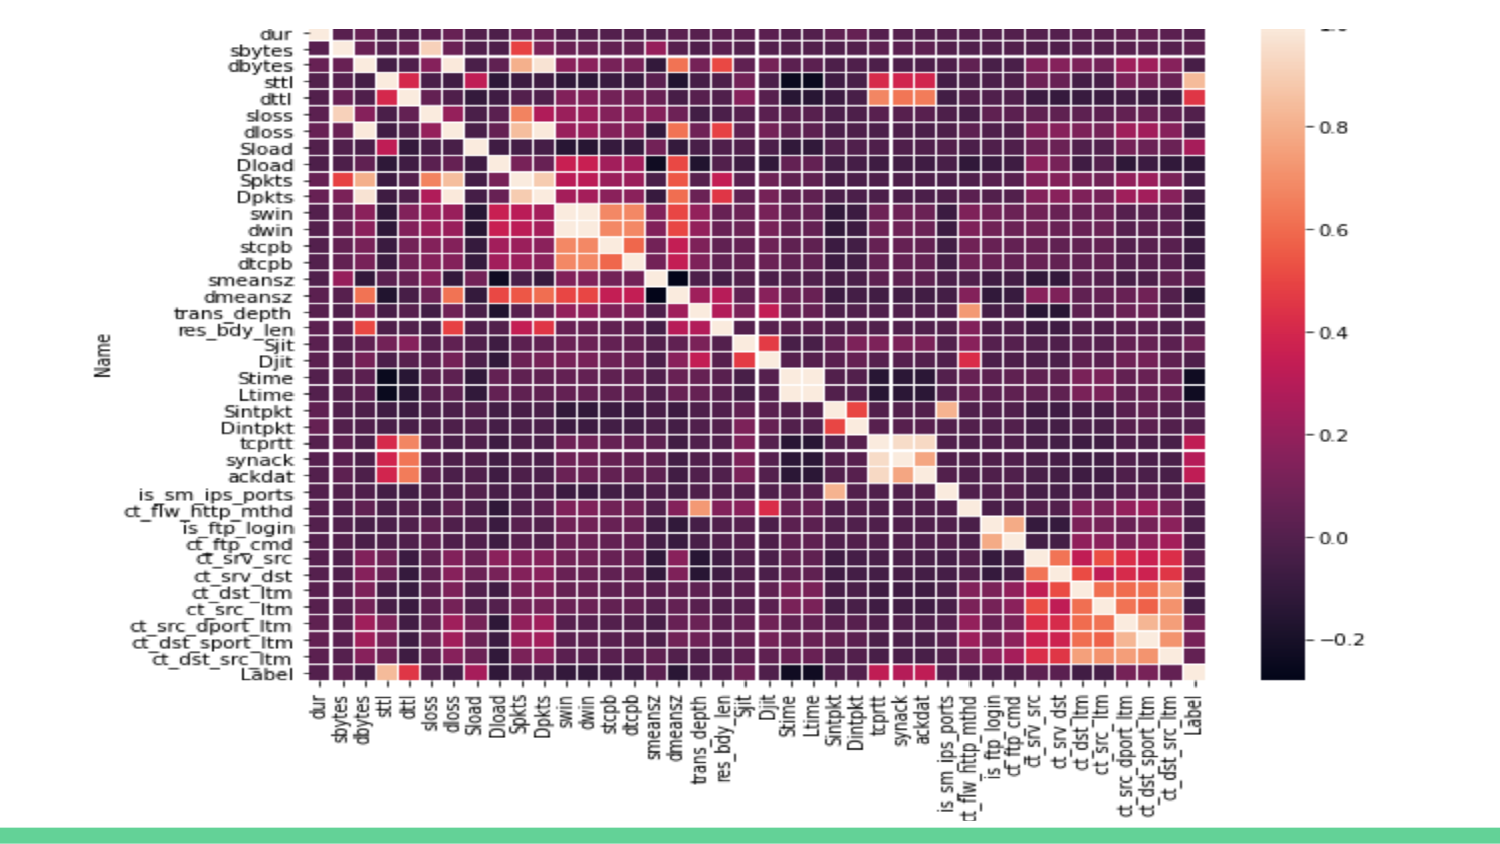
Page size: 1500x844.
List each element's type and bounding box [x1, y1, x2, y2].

picture [70, 29, 1421, 822]
